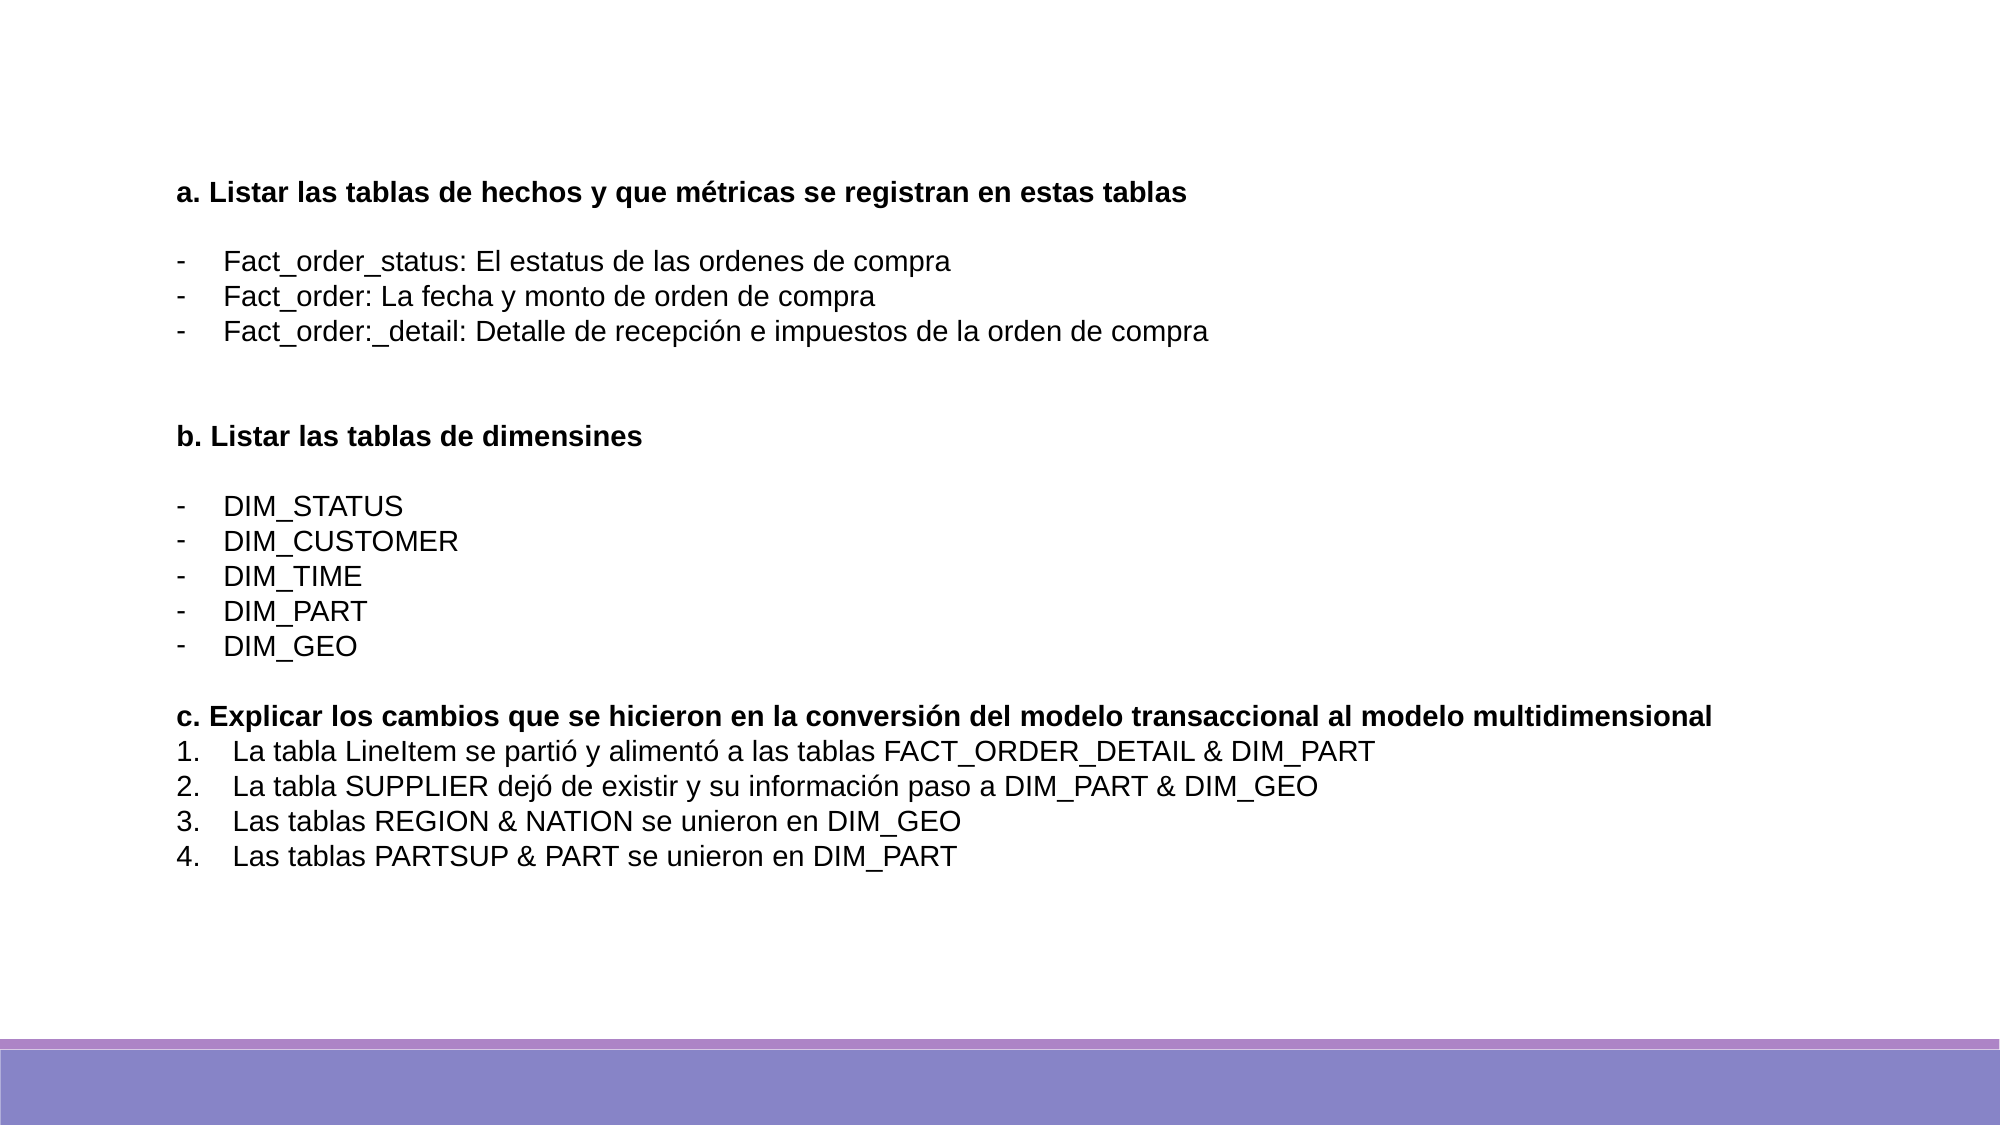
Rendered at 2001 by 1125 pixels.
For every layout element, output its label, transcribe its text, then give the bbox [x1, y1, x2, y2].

text_box a. Listar las tablas de hechos y que métricas se registran en estas tablas Fact_order_status: El estatus de las ordenes de compra Fact_order: La fecha y monto de orden de compra Fact_order:_detail: Detalle de recepción e impuestos de la orden de compra b. Listar las tablas de dimensines DIM_STATUS DIM_CUSTOMER DIM_TIME DIM_PART DIM_GEO c. Explicar los cambios que se hicieron en la conversión del modelo transaccional al modelo multidimensional La tabla LineItem se partió y alimentó a las tablas FACT_ORDER_DETAIL & DIM_PART La tabla SUPPLIER dejó de existir y su información paso a DIM_PART & DIM_GEO Las tablas REGION & NATION se unieron en DIM_GEO Las tablas PARTSUP & PART se unieron en DIM_PART [161, 165, 2000, 985]
